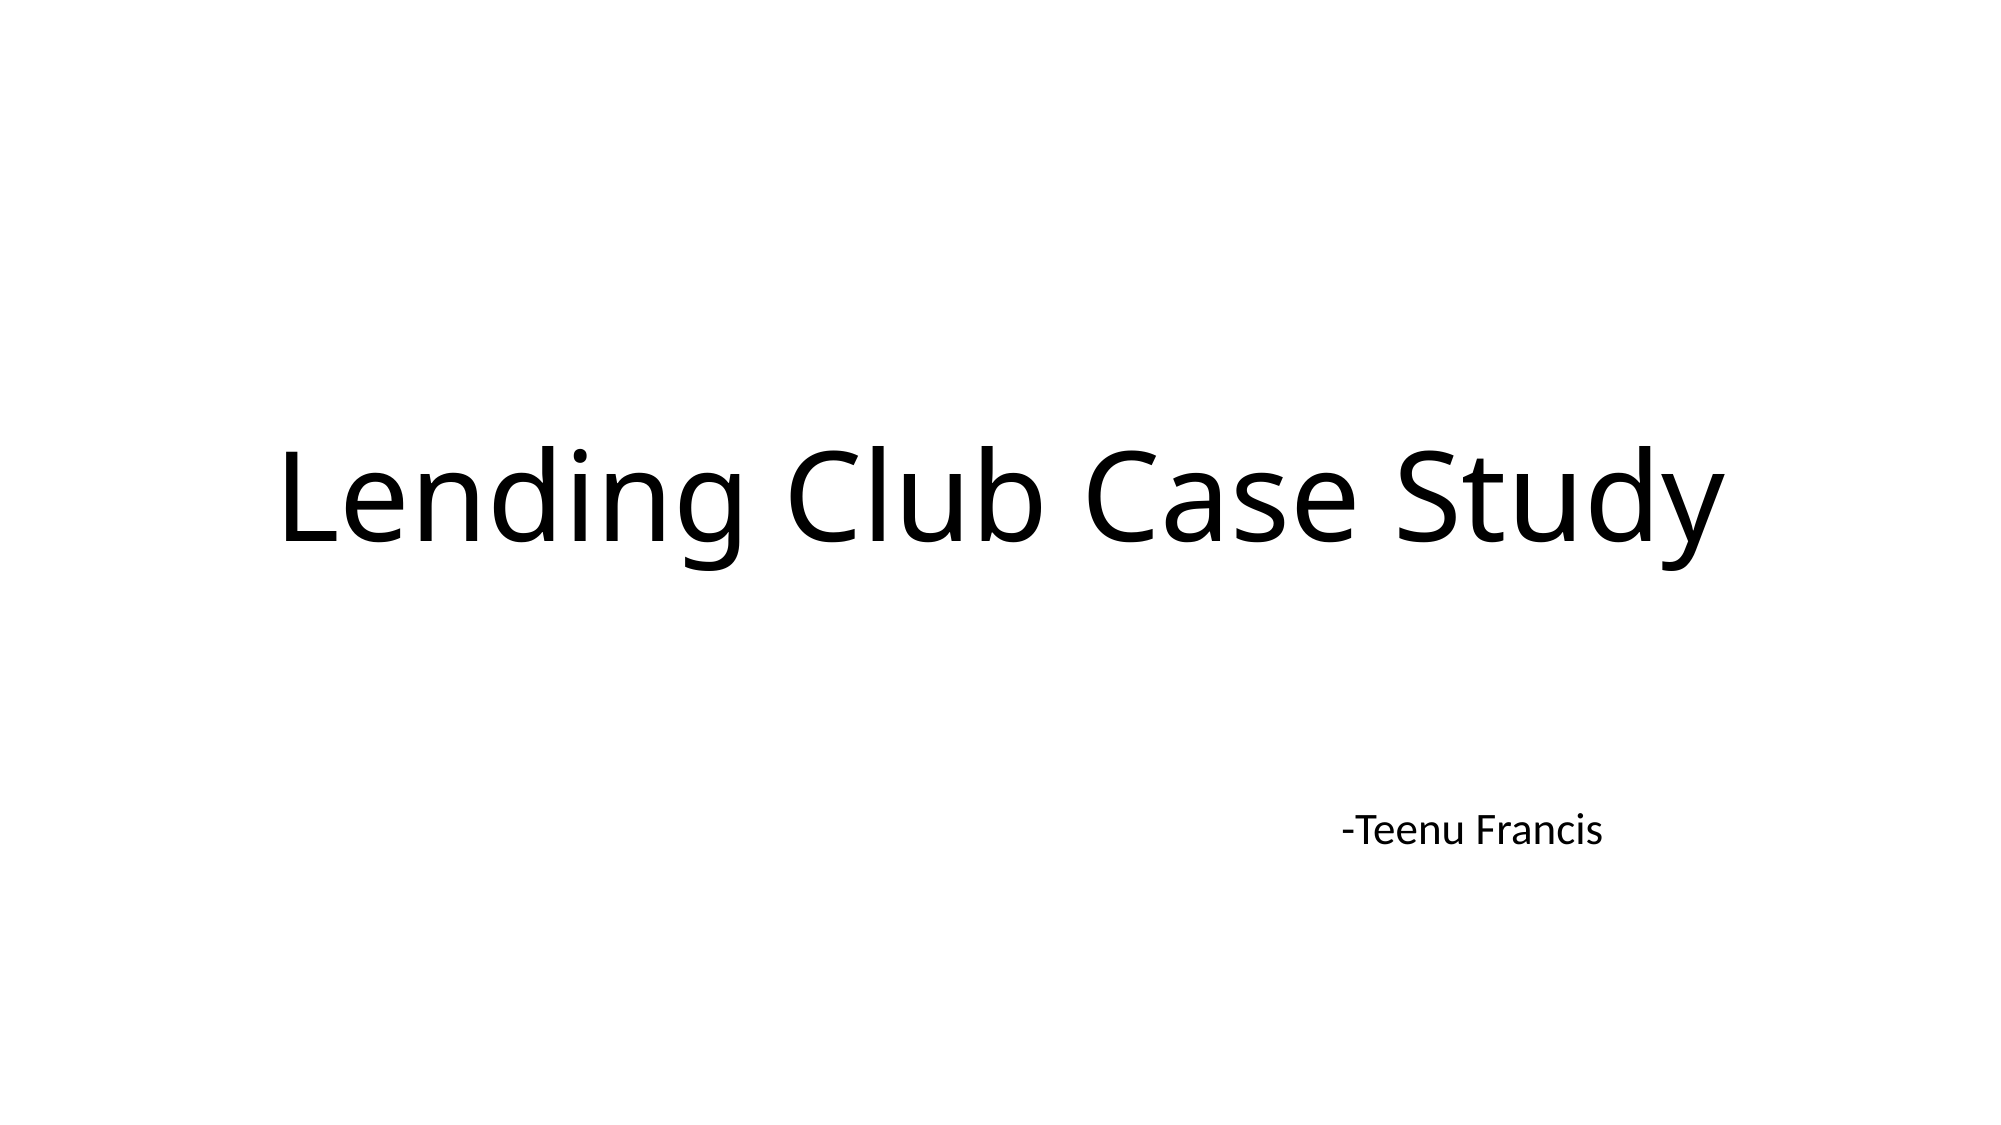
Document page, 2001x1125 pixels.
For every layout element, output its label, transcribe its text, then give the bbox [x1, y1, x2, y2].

subtitle -Teenu Francis [249, 590, 1750, 863]
title Lending Club Case Study [249, 184, 1750, 576]
